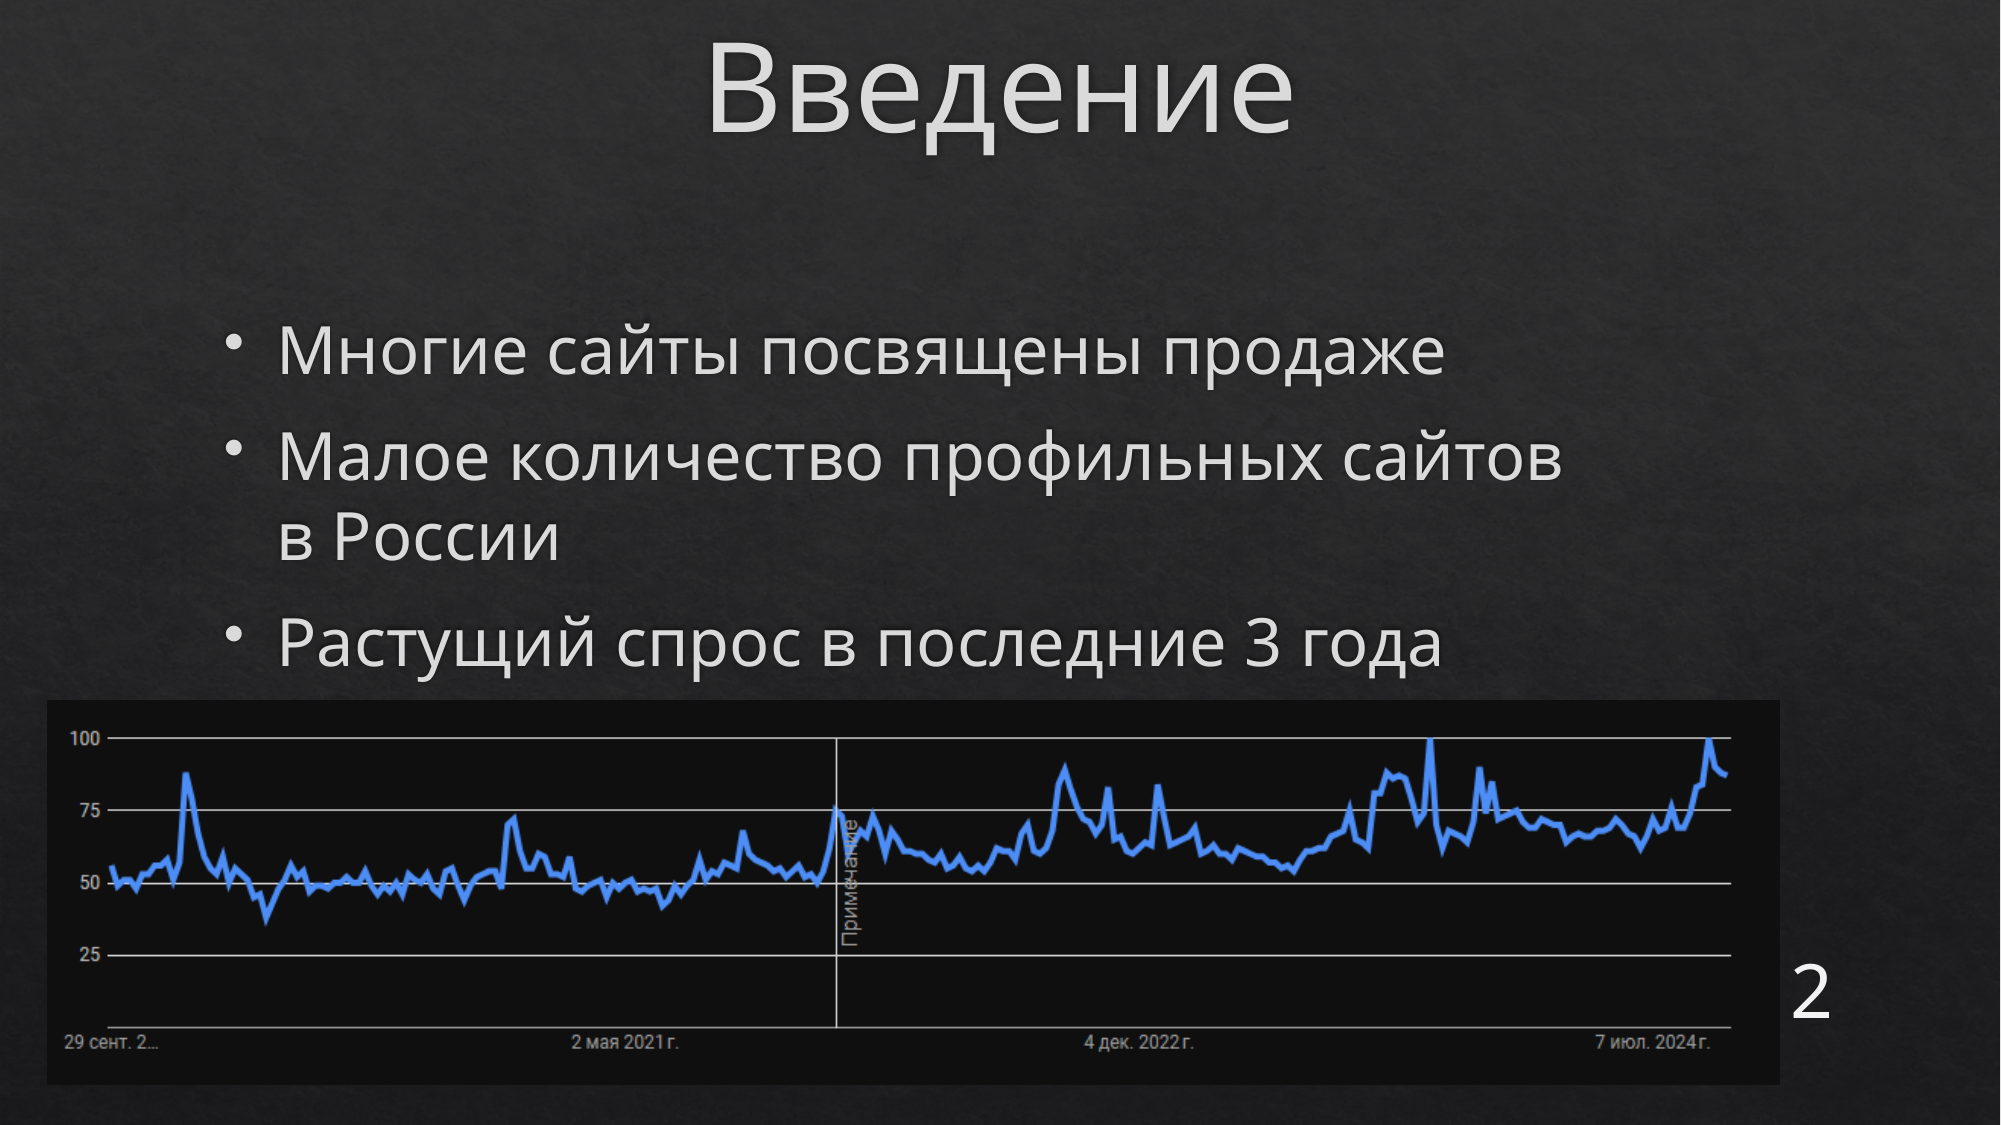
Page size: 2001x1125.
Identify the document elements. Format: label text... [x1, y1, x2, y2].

title Введение [204, 0, 1795, 300]
picture [47, 700, 1780, 1086]
list Многие сайты посвящены продаже Малое количество профильных сайтов в России Растущий спрос в последние 3 года [204, 299, 1615, 696]
slide_number 2 [1790, 965, 1849, 1025]
